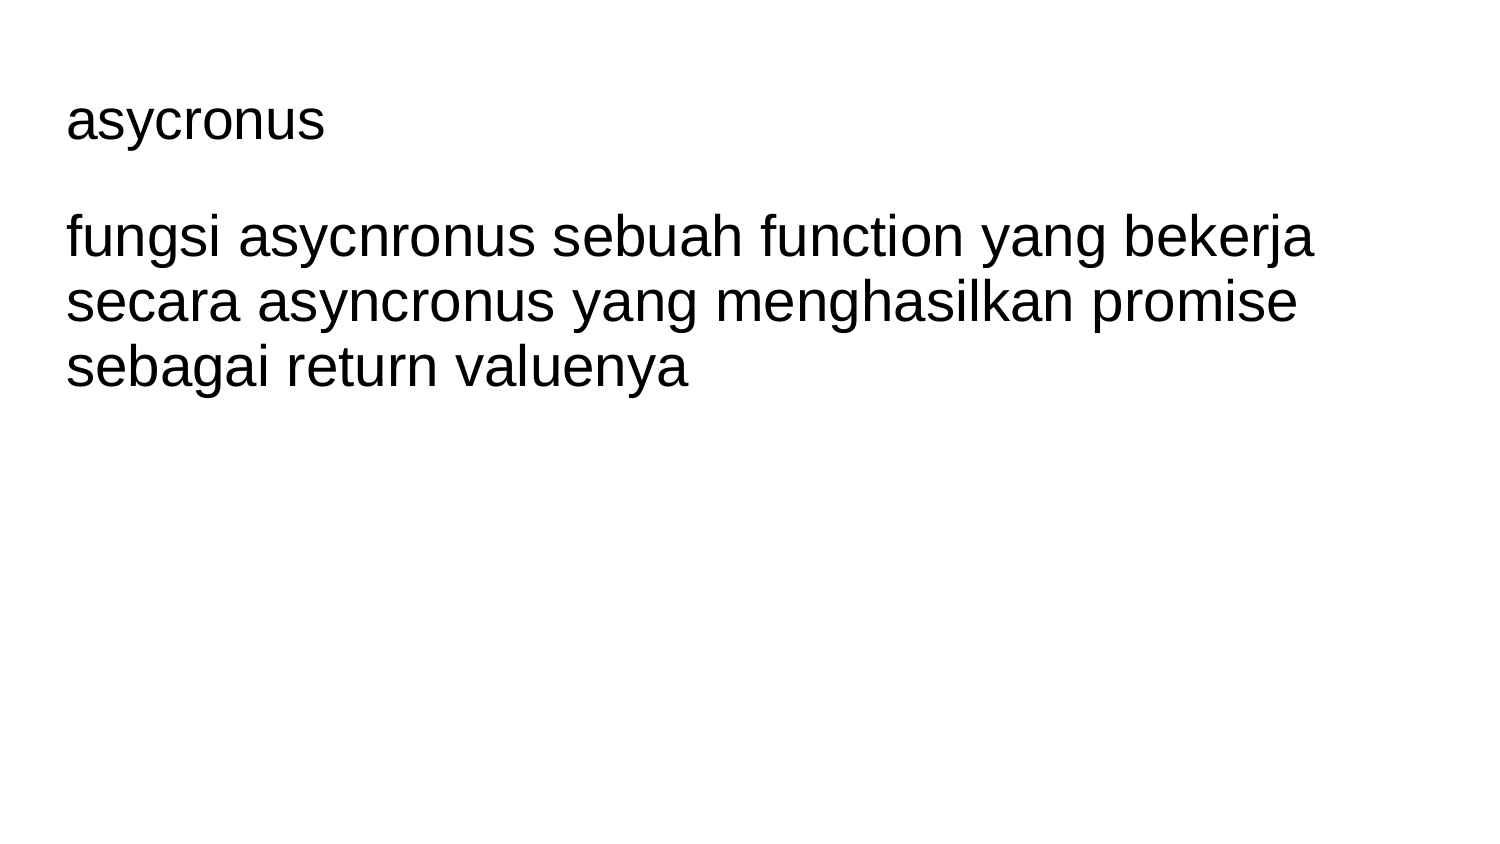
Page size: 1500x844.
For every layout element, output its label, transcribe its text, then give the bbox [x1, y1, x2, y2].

list fungsi asycnronus sebuah function yang bekerja secara asyncronus yang menghasilkan promise sebagai return valuenya [51, 189, 1449, 750]
title asycronus [51, 72, 1449, 167]
